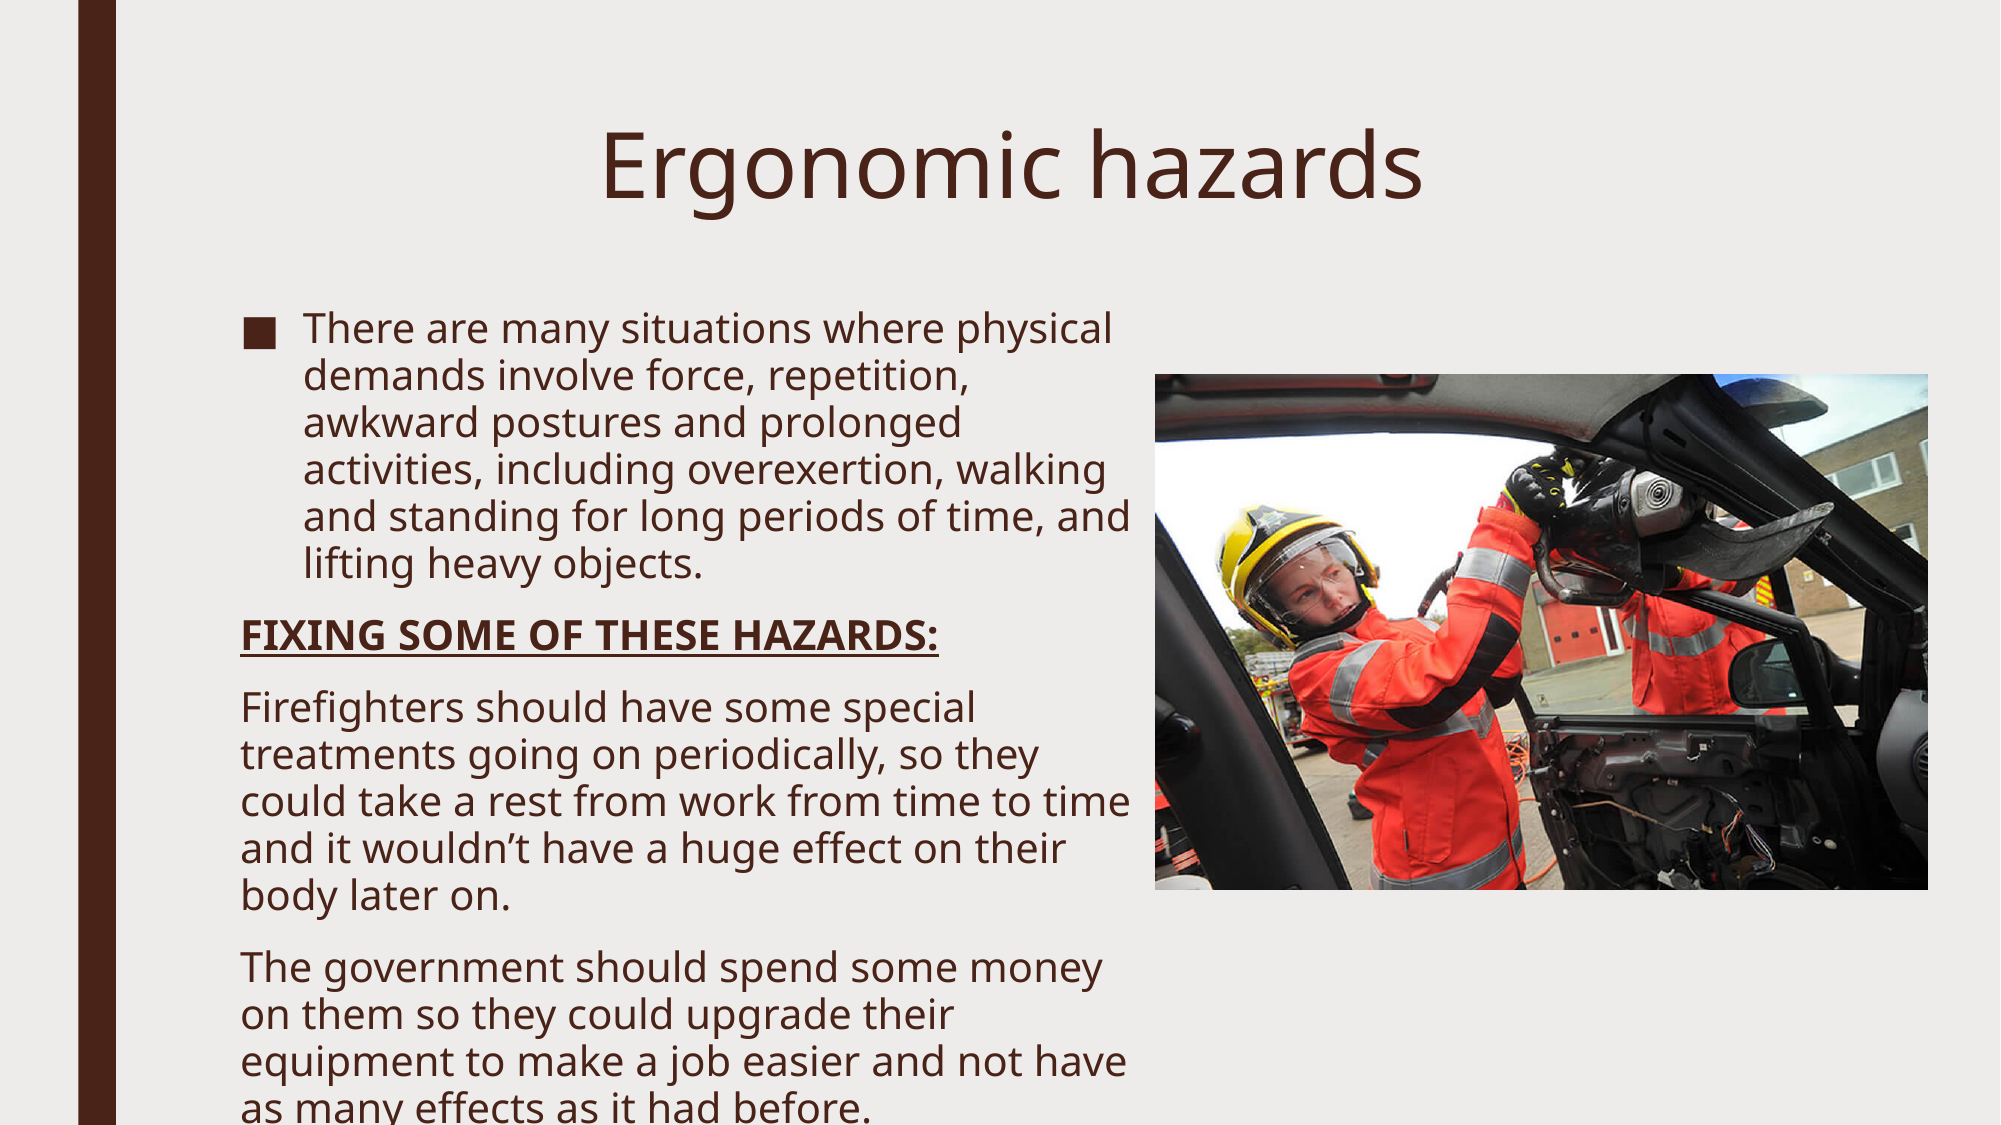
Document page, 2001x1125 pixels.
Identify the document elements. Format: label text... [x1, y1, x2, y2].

title Ergonomic hazards [225, 112, 1800, 357]
picture [1155, 374, 1928, 890]
list There are many situations where physical demands involve force, repetition, awkward postures and prolonged activities, including overexertion, walking and standing for long periods of time, and lifting heavy objects. FIXING SOME OF THESE HAZARDS: Firefighters should have some special treatments going on periodically, so they could take a rest from work from time to time and it wouldn’t have a huge effect on their body later on. The government should spend some money on them so they could upgrade their equipment to make a job easier and not have as many effects as it had before. [225, 298, 1156, 1108]
